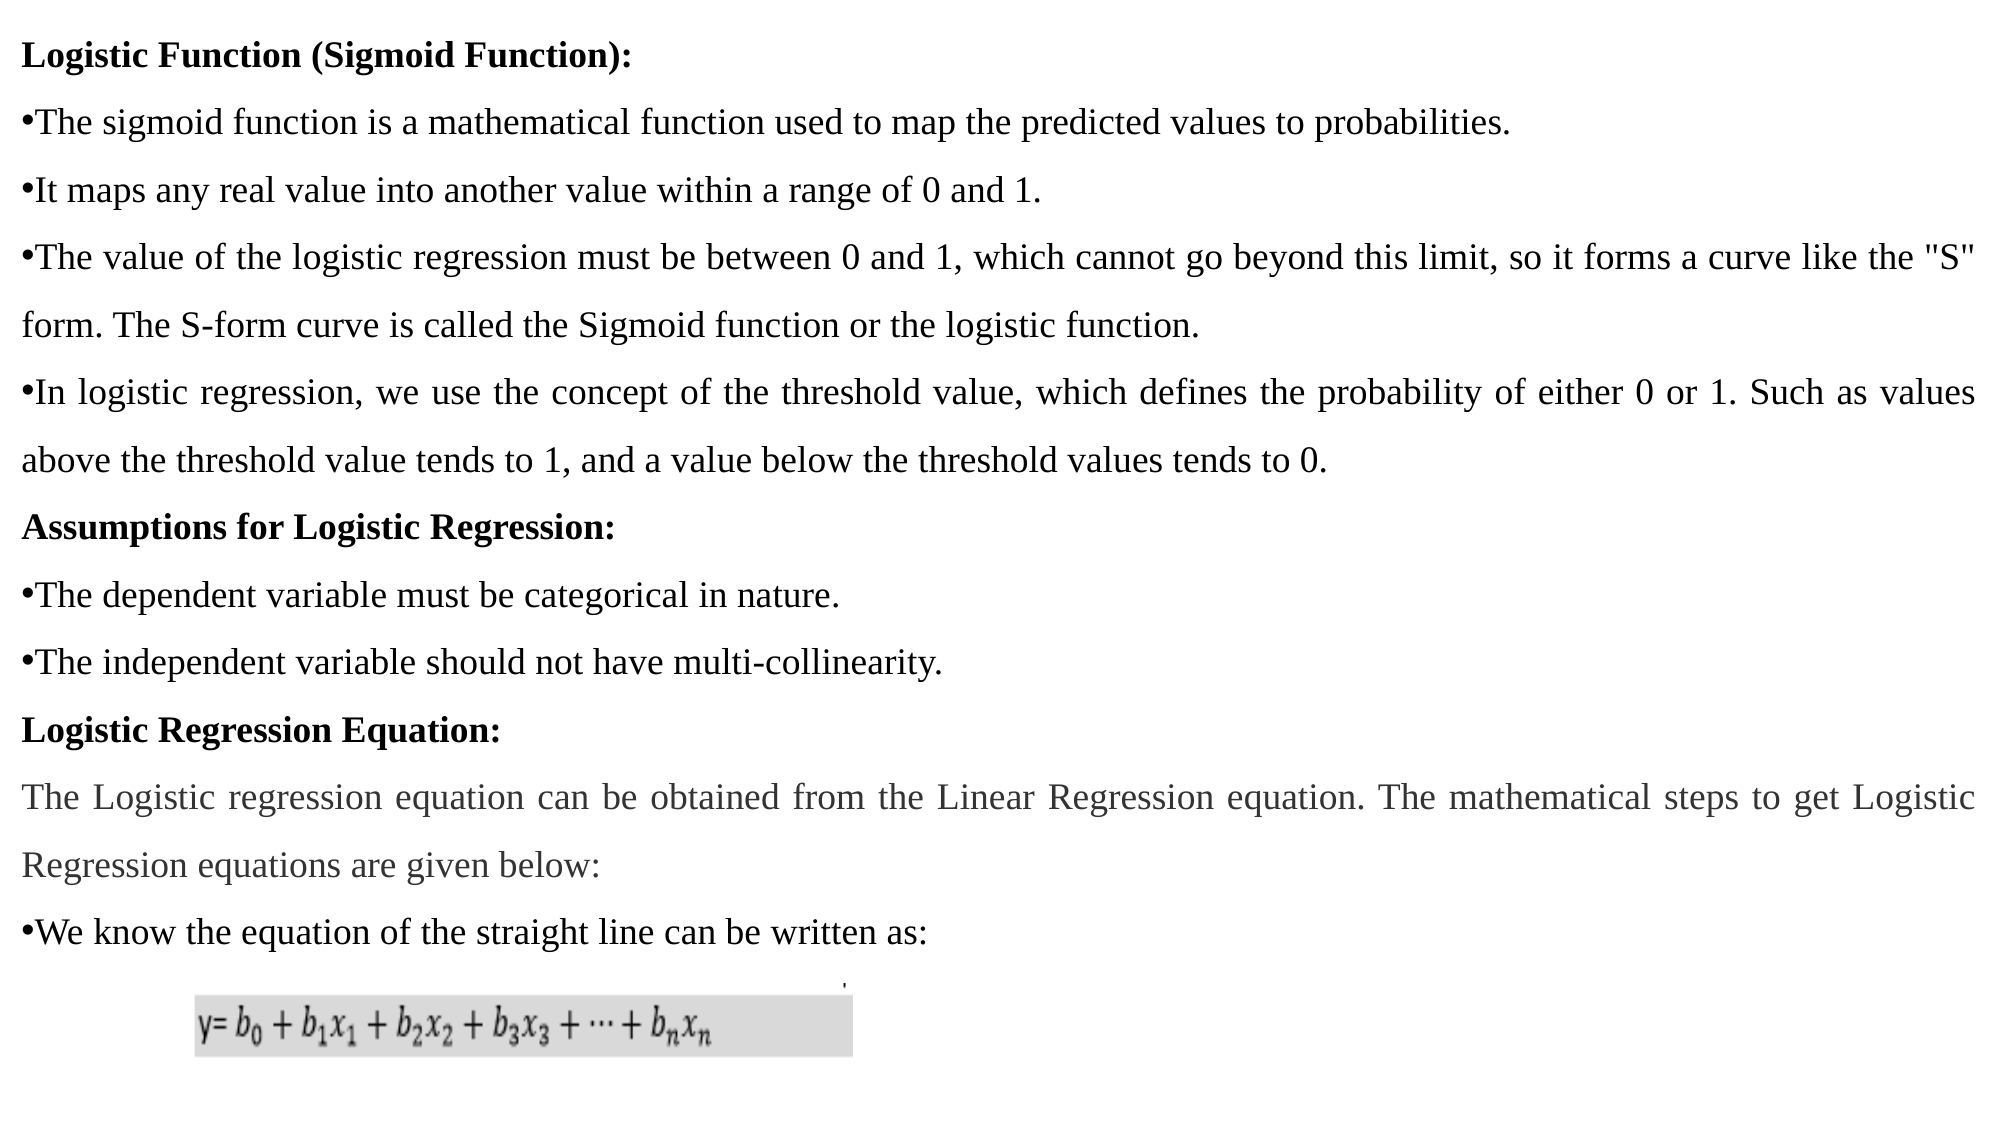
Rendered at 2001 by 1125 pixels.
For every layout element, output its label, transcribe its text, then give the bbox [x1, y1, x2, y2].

text_box Logistic Function (Sigmoid Function): The sigmoid function is a mathematical function used to map the predicted values to probabilities. It maps any real value into another value within a range of 0 and 1. The value of the logistic regression must be between 0 and 1, which cannot go beyond this limit, so it forms a curve like the "S" form. The S-form curve is called the Sigmoid function or the logistic function. In logistic regression, we use the concept of the threshold value, which defines the probability of either 0 or 1. Such as values above the threshold value tends to 1, and a value below the threshold values tends to 0. Assumptions for Logistic Regression: The dependent variable must be categorical in nature. The independent variable should not have multi-collinearity. Logistic Regression Equation: The Logistic regression equation can be obtained from the Linear Regression equation. The mathematical steps to get Logistic Regression equations are given below: We know the equation of the straight line can be written as: [6, 0, 1994, 1125]
picture [120, 983, 853, 1068]
